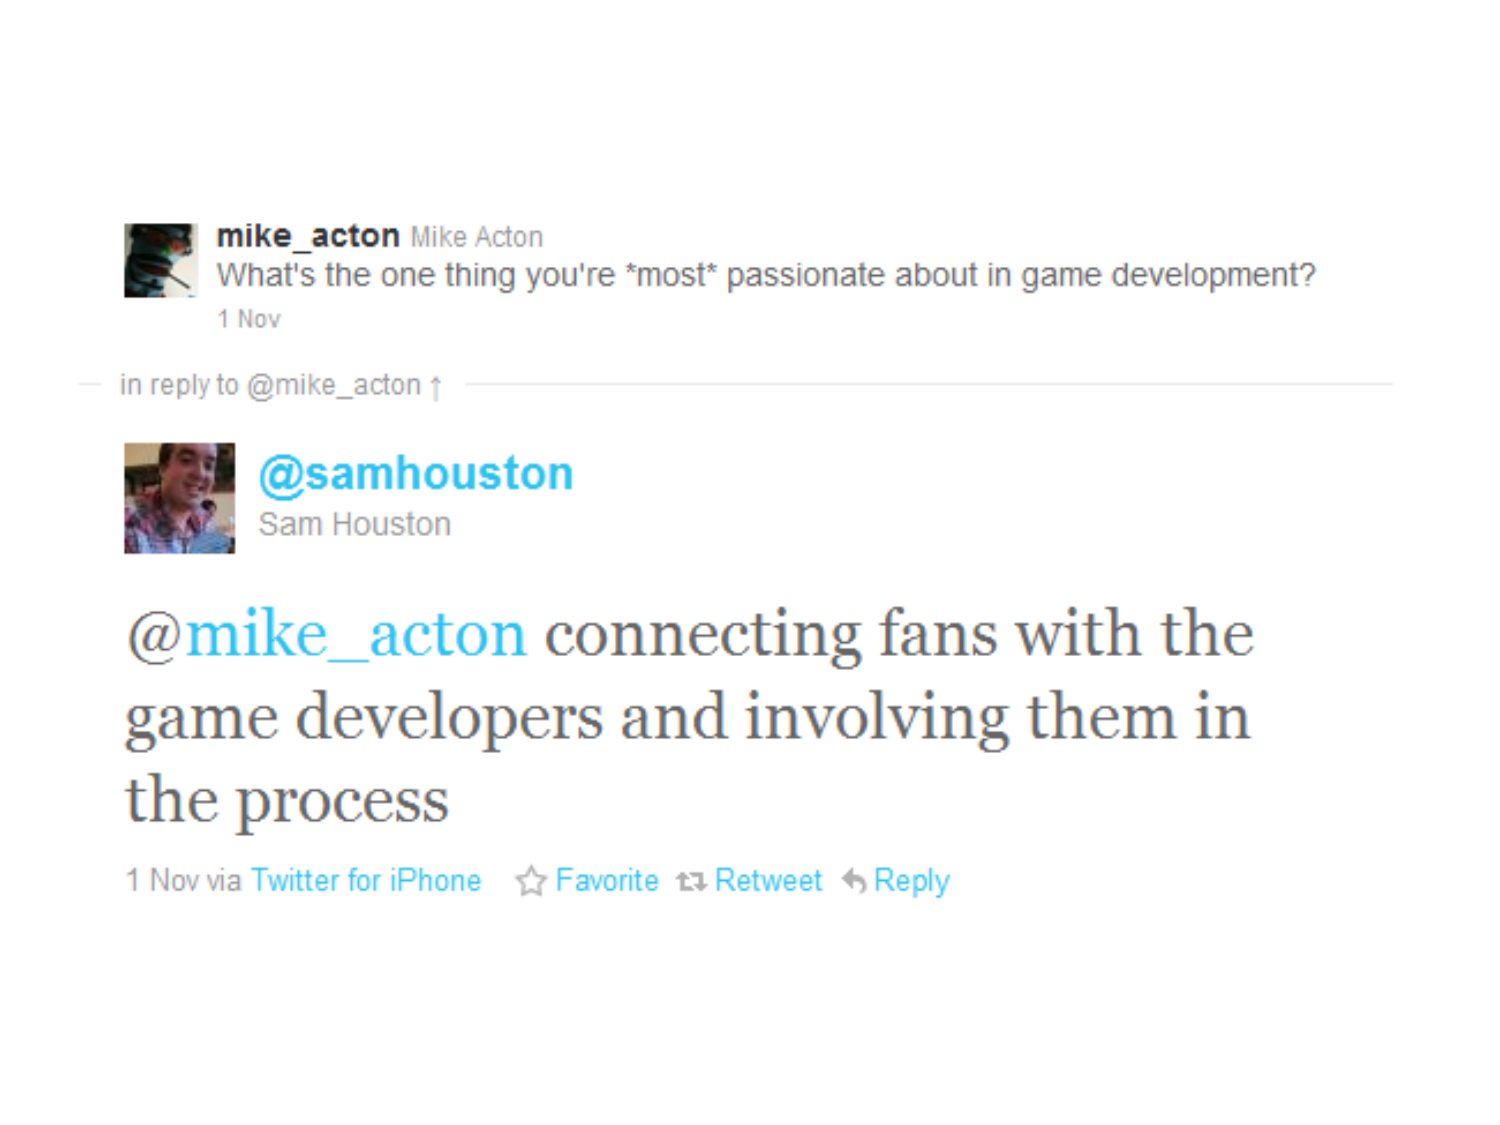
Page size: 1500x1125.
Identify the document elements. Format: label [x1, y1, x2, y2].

picture [0, 162, 1500, 963]
